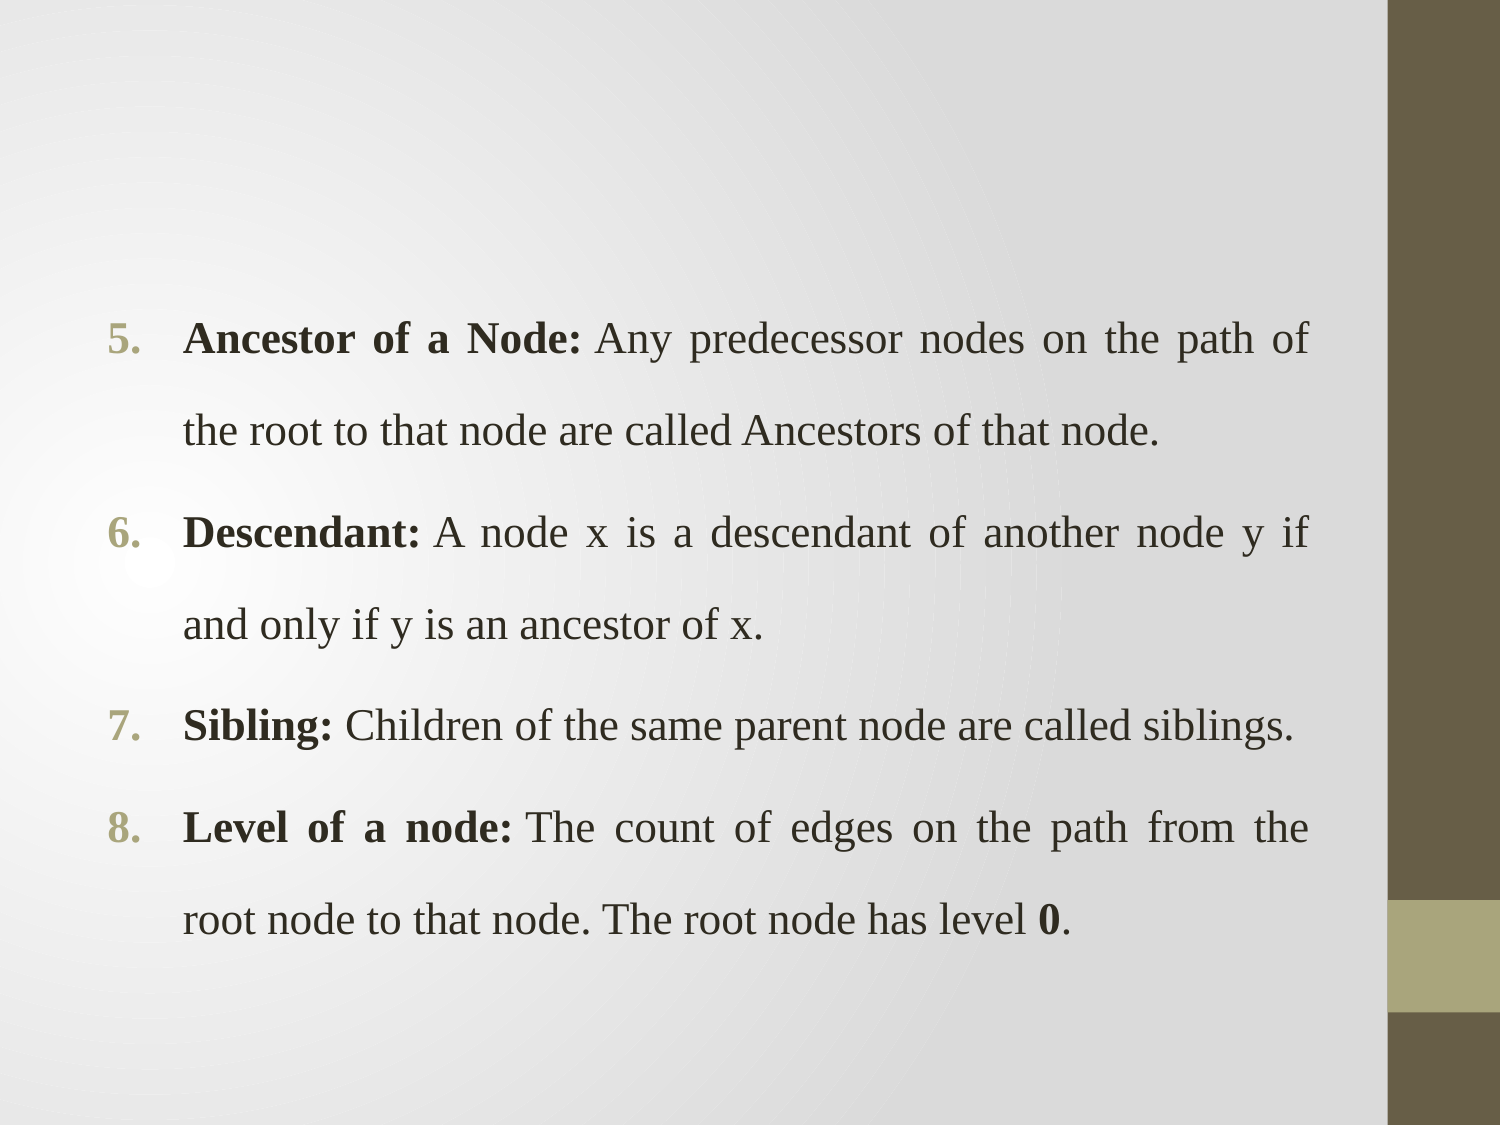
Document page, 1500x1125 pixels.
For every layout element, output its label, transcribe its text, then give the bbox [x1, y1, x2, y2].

list Ancestor of a Node: Any predecessor nodes on the path of the root to that node are called Ancestors of that node. Descendant: A node x is a descendant of another node y if and only if y is an ancestor of x. Sibling: Children of the same parent node are called siblings. Level of a node: The count of edges on the path from the root node to that node. The root node has level 0. [75, 262, 1325, 1050]
